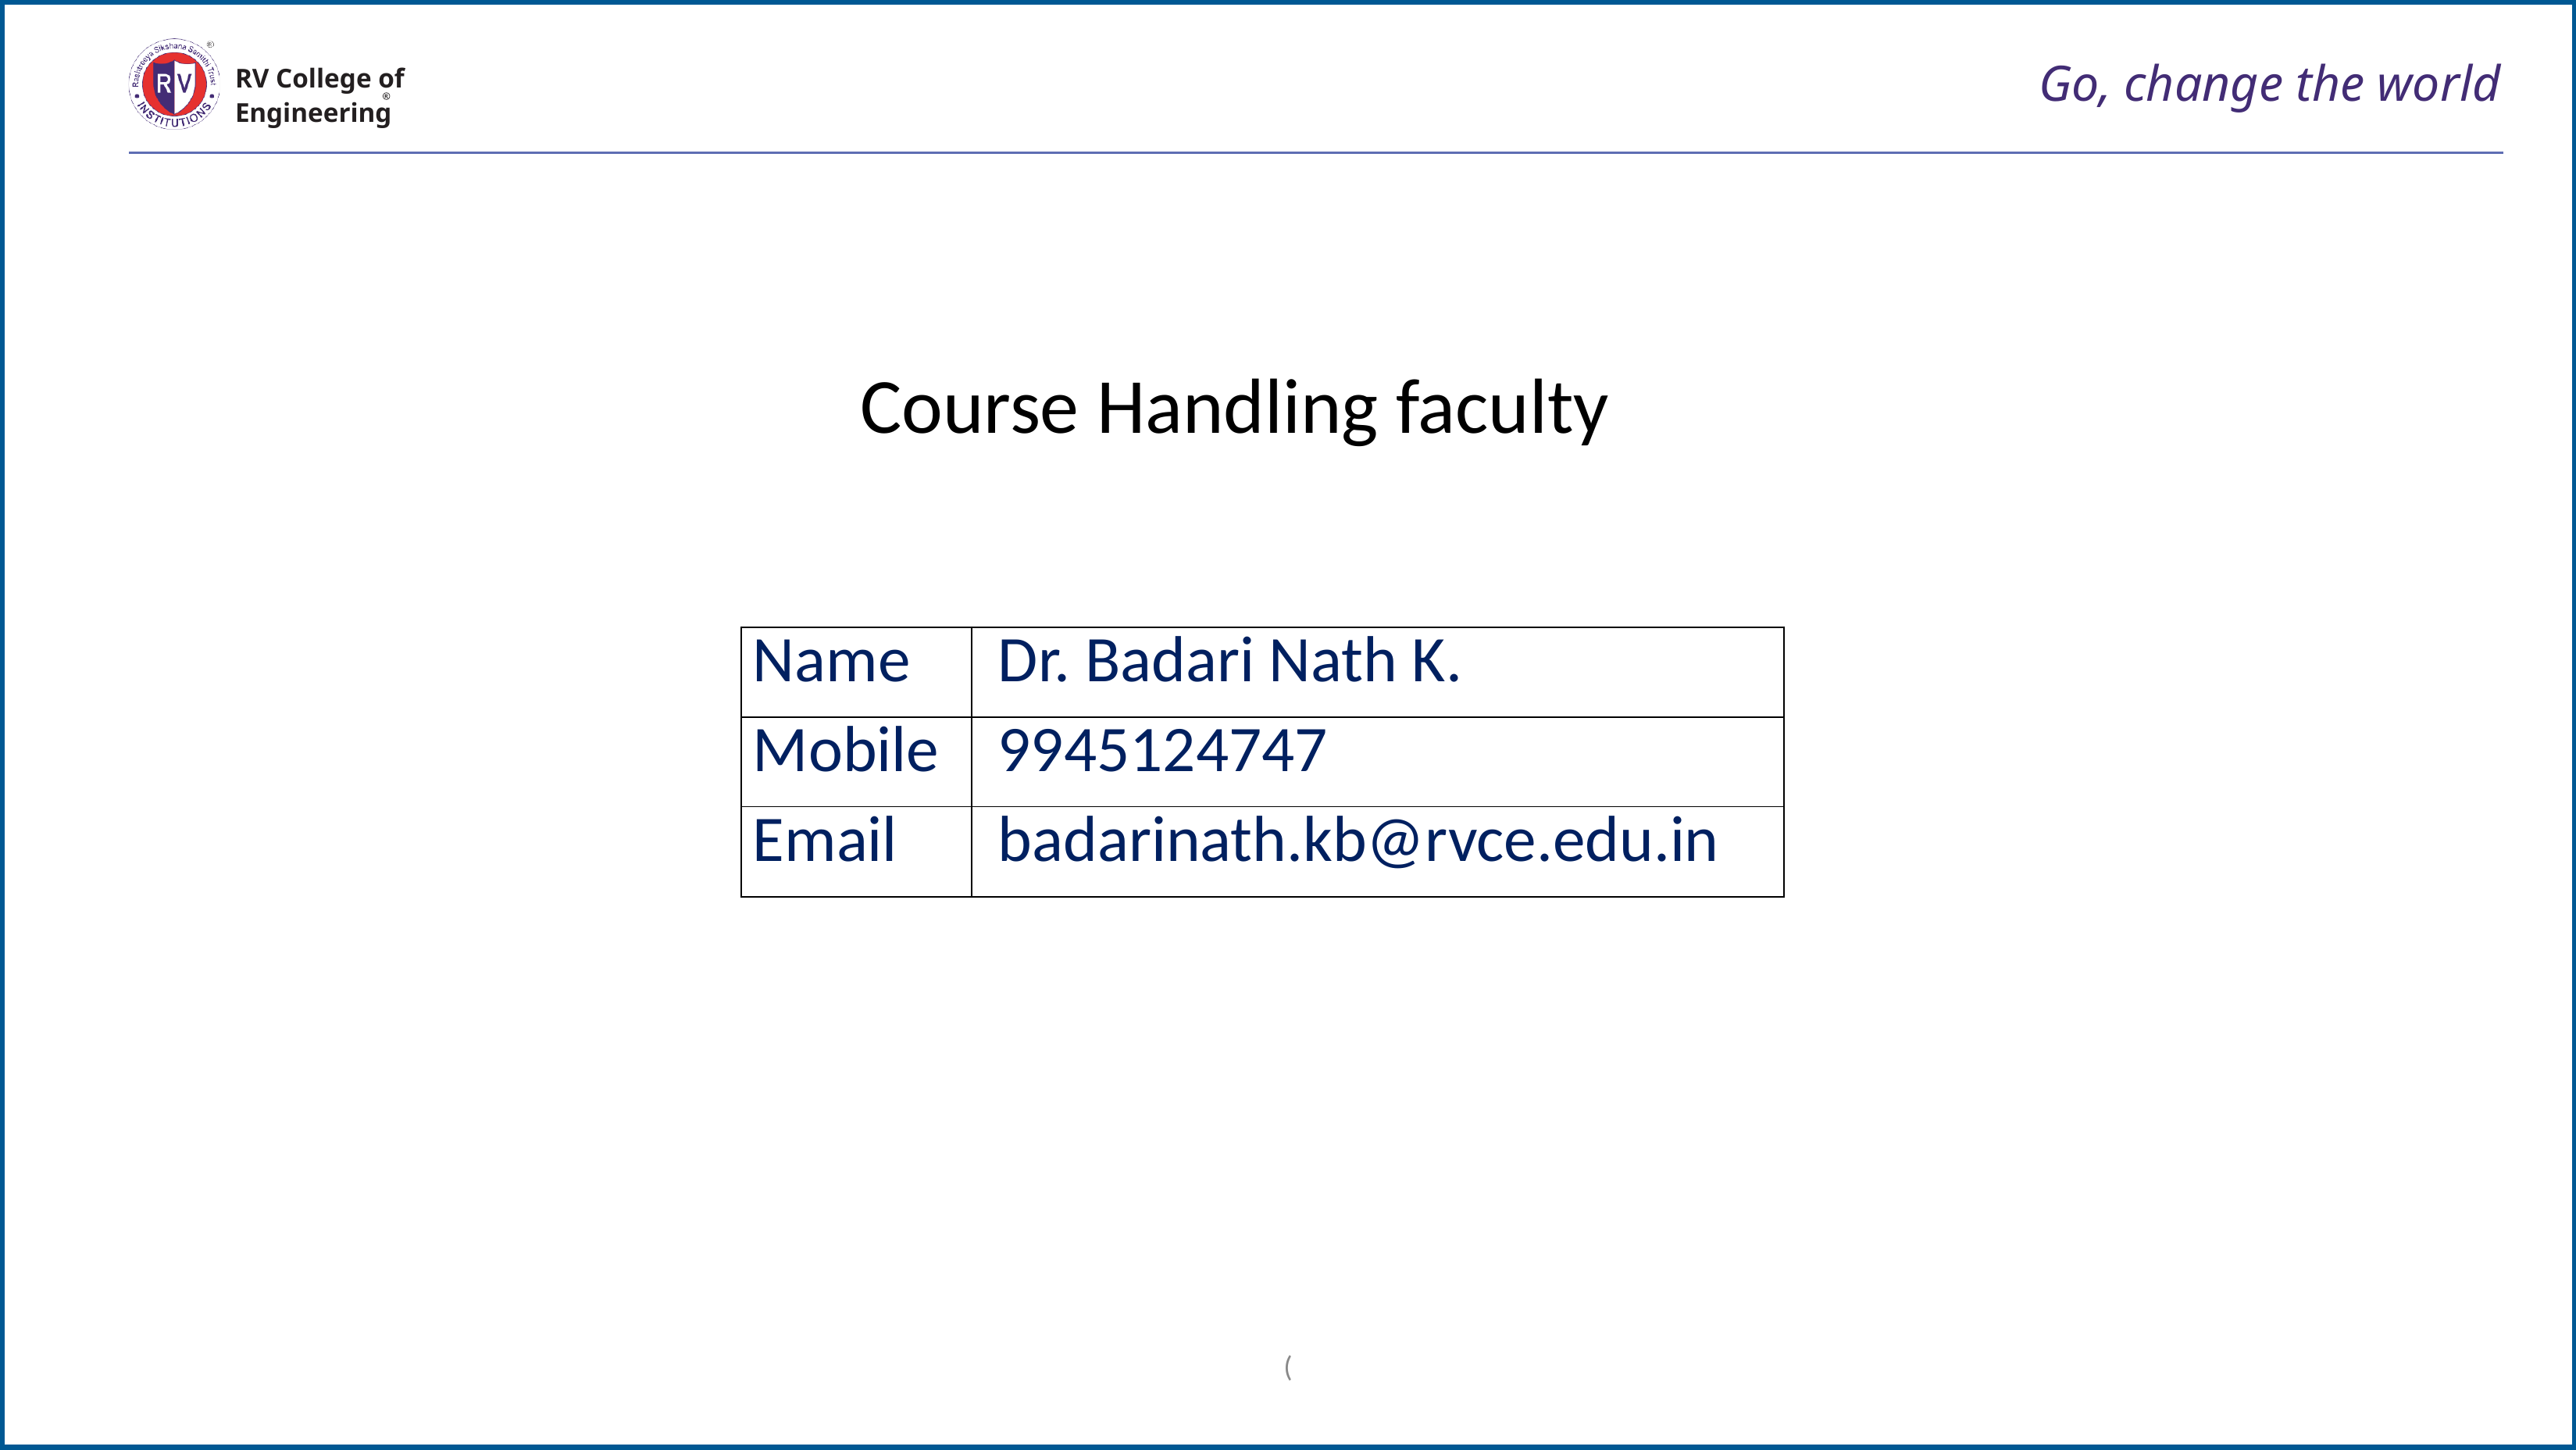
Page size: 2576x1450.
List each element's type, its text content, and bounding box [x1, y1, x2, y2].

text_box Course Handling faculty [809, 353, 1659, 449]
table_cell badarinath.kb@rvce.edu.in [972, 807, 1783, 896]
text_box RV College of Engineering [233, 57, 409, 128]
text_box [0, 0, 2576, 1450]
table_cell 9945124747 [972, 718, 1783, 806]
title Go, change the world [2029, 52, 2502, 295]
text_box ( [876, 1348, 1700, 1384]
table_header Dr. Badari Nath K. [972, 628, 1783, 716]
text_box [128, 38, 220, 130]
table_cell Mobile [742, 718, 971, 806]
table_header Name [742, 628, 971, 716]
table_cell Email [742, 807, 971, 896]
